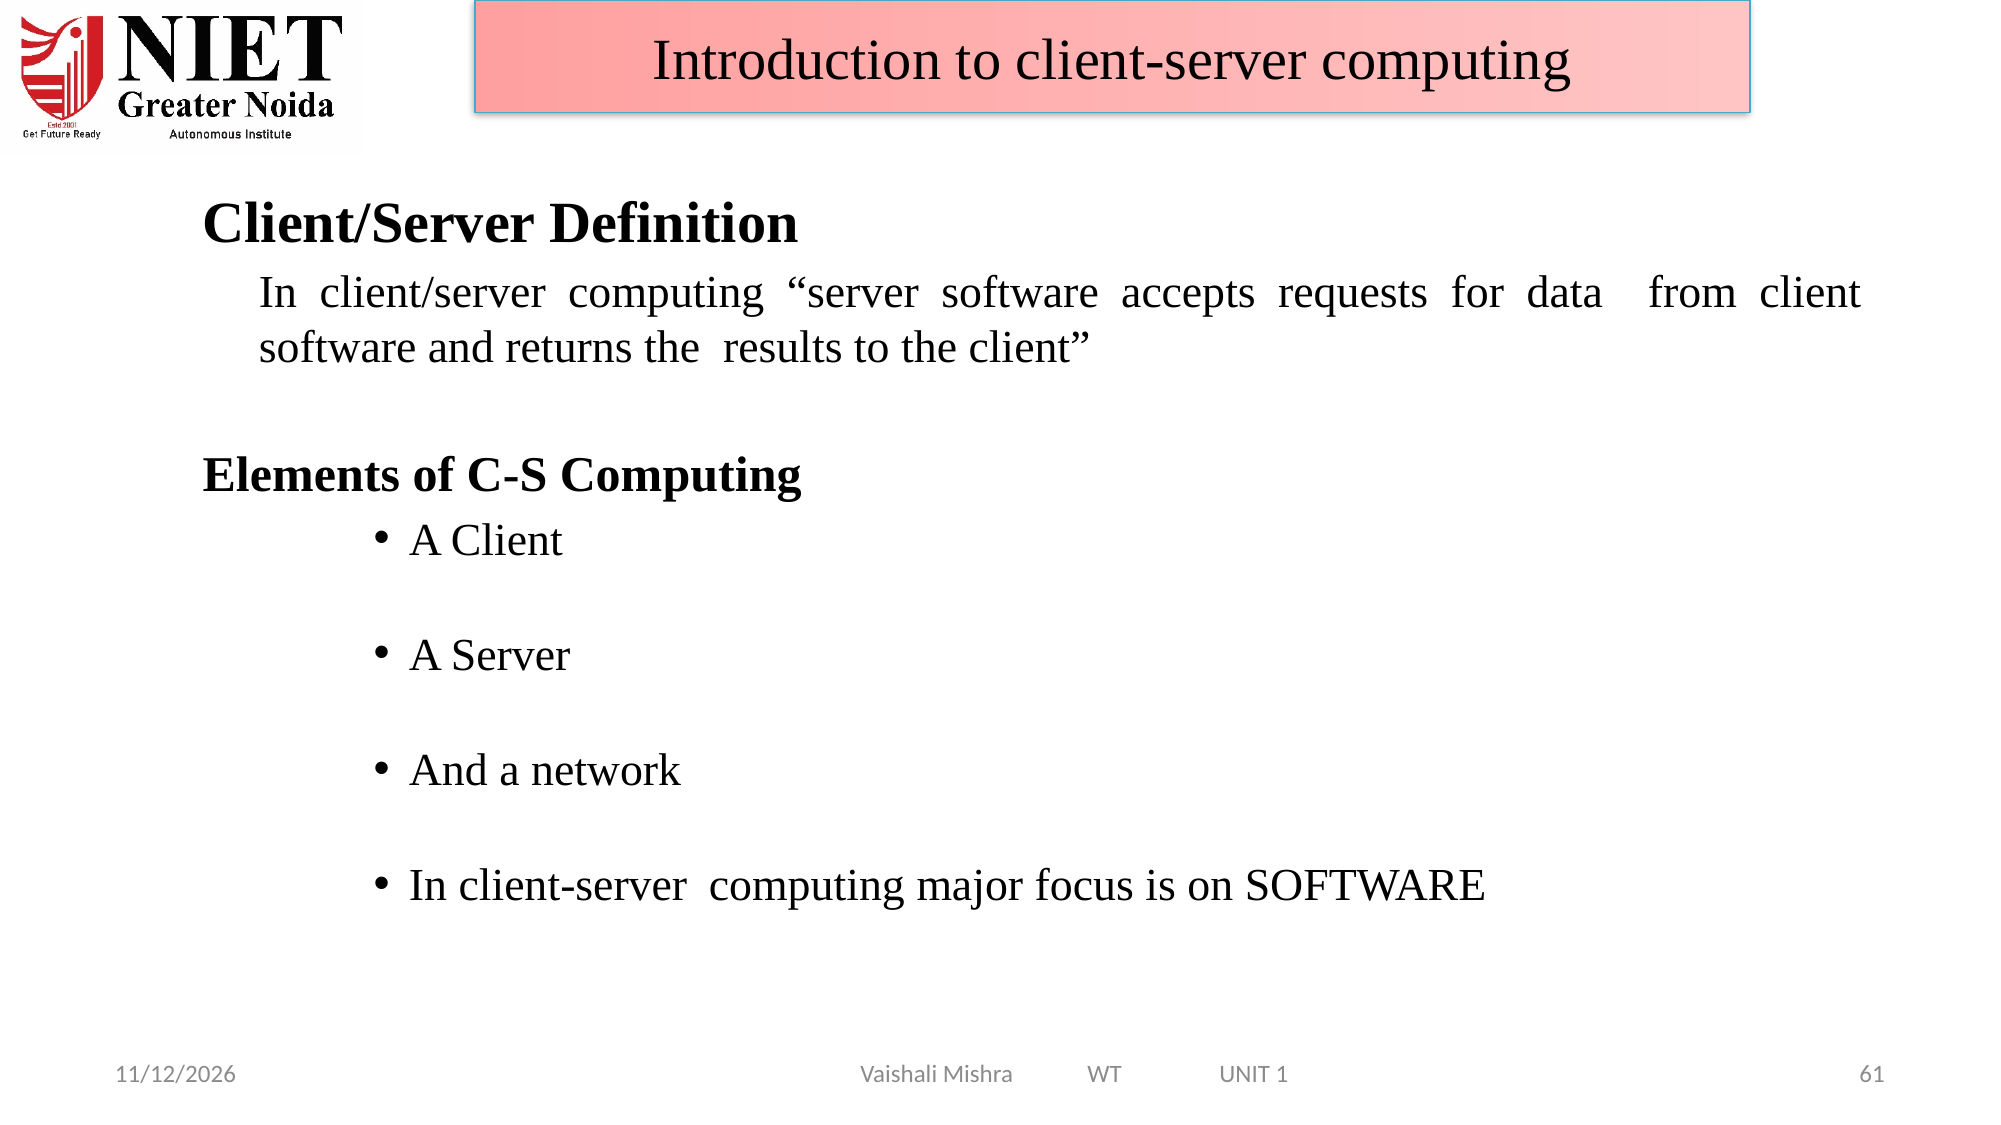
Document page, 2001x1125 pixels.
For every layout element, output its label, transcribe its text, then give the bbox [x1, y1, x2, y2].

footer Vaishali Mishra WT UNIT 1 [662, 1042, 1433, 1103]
picture [0, 0, 363, 156]
slide_number 61 [1433, 1042, 1900, 1103]
text_box Introduction to client-server computing [474, 0, 1751, 113]
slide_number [99, 1042, 567, 1103]
text_box Client/Server Definition In client/server computing “server software accepts requests for data from client software and returns the results to the client” Elements of C-S Computing A Client A Server And a network In client-server computing major focus is on SOFTWARE [94, 176, 1878, 967]
